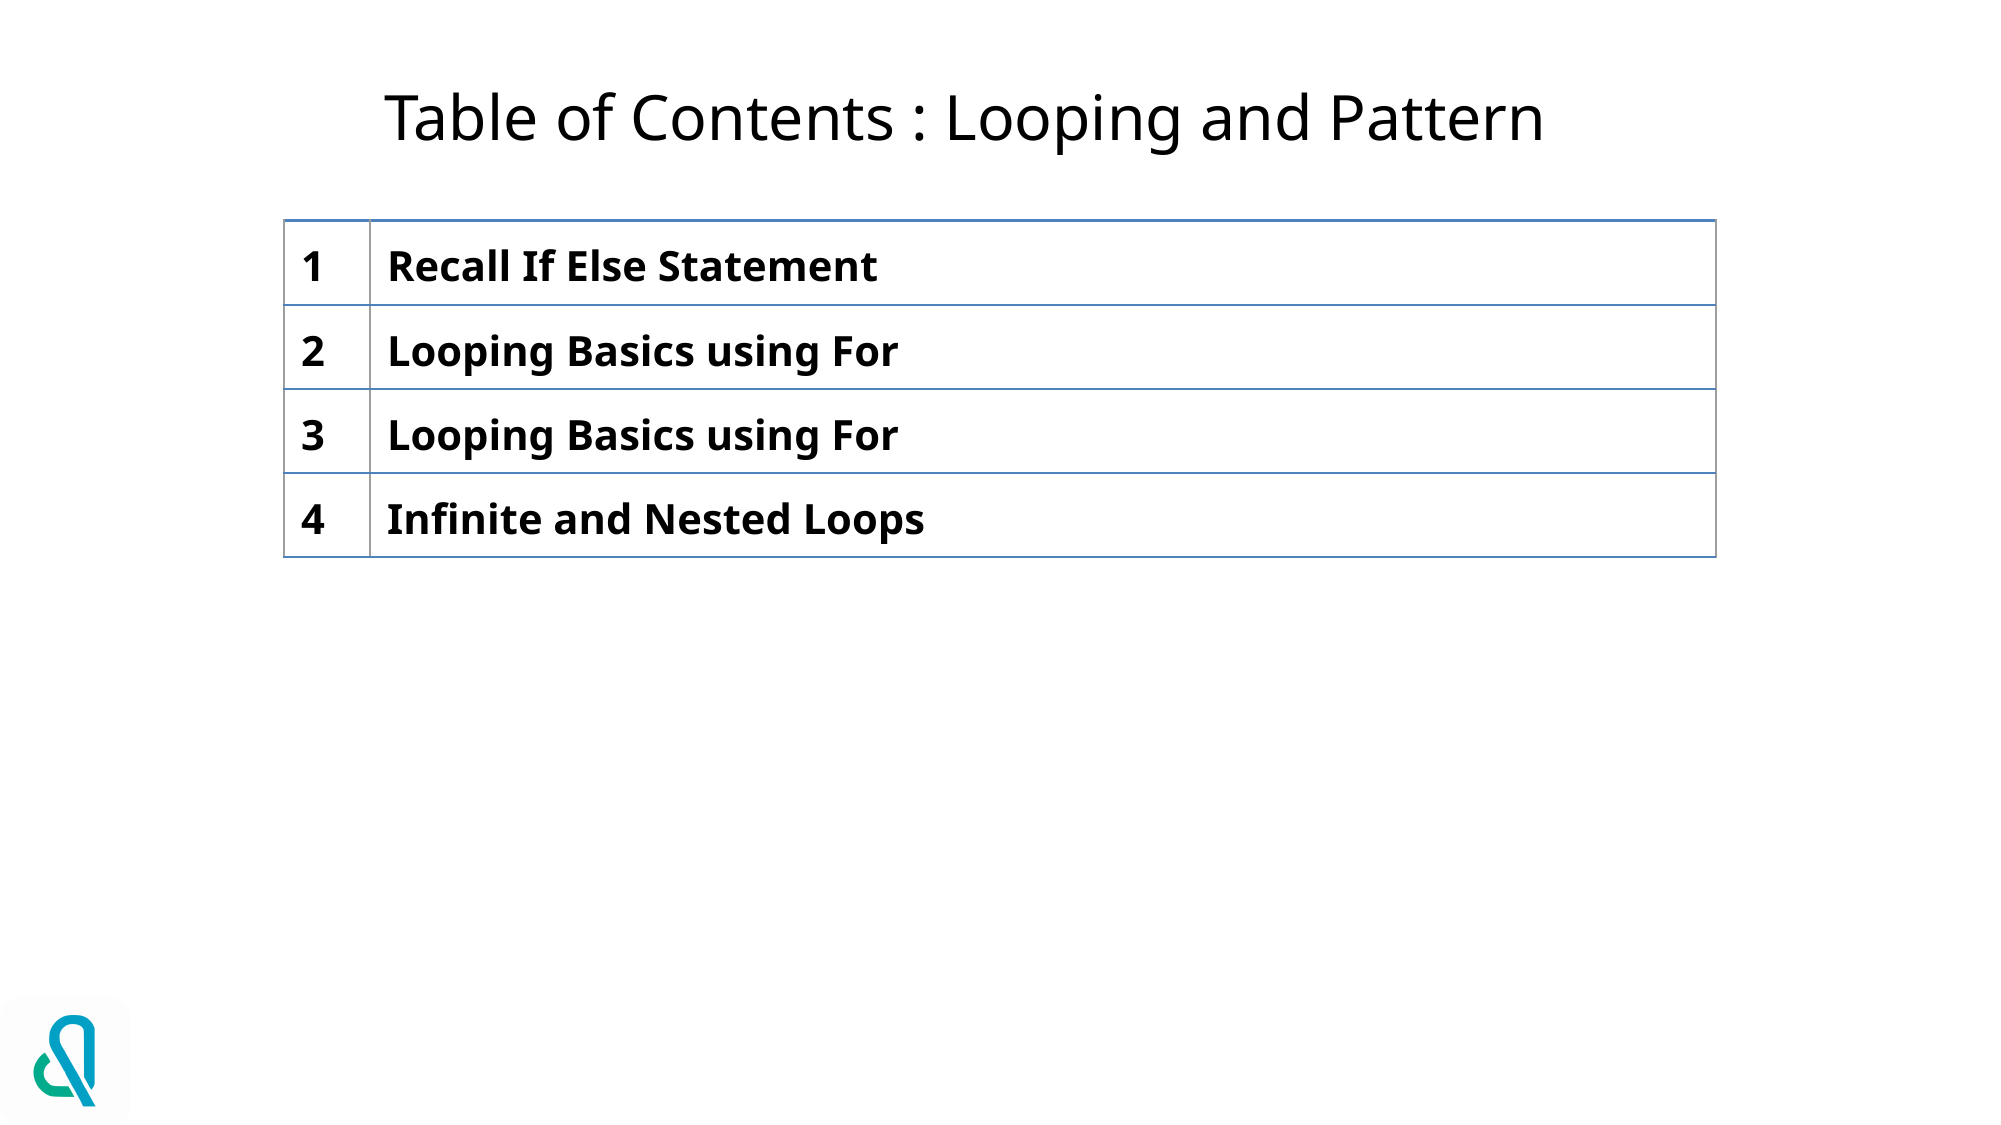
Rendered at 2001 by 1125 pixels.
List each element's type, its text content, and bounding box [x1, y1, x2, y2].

table_cell Looping Basics using For [371, 306, 1715, 388]
text_box Table of Contents : Looping and Pattern [249, 62, 1682, 169]
table_cell 3 [285, 390, 369, 472]
table_cell 4 [285, 474, 369, 556]
text_box [0, 997, 131, 1125]
table_header Recall If Else Statement [371, 222, 1715, 304]
table_cell Looping Basics using For [371, 390, 1715, 472]
text_box Outline Kelas [1280, 486, 1906, 617]
table_header 1 [285, 222, 369, 304]
table_cell Infinite and Nested Loops [371, 474, 1715, 556]
table_cell 2 [285, 306, 369, 388]
